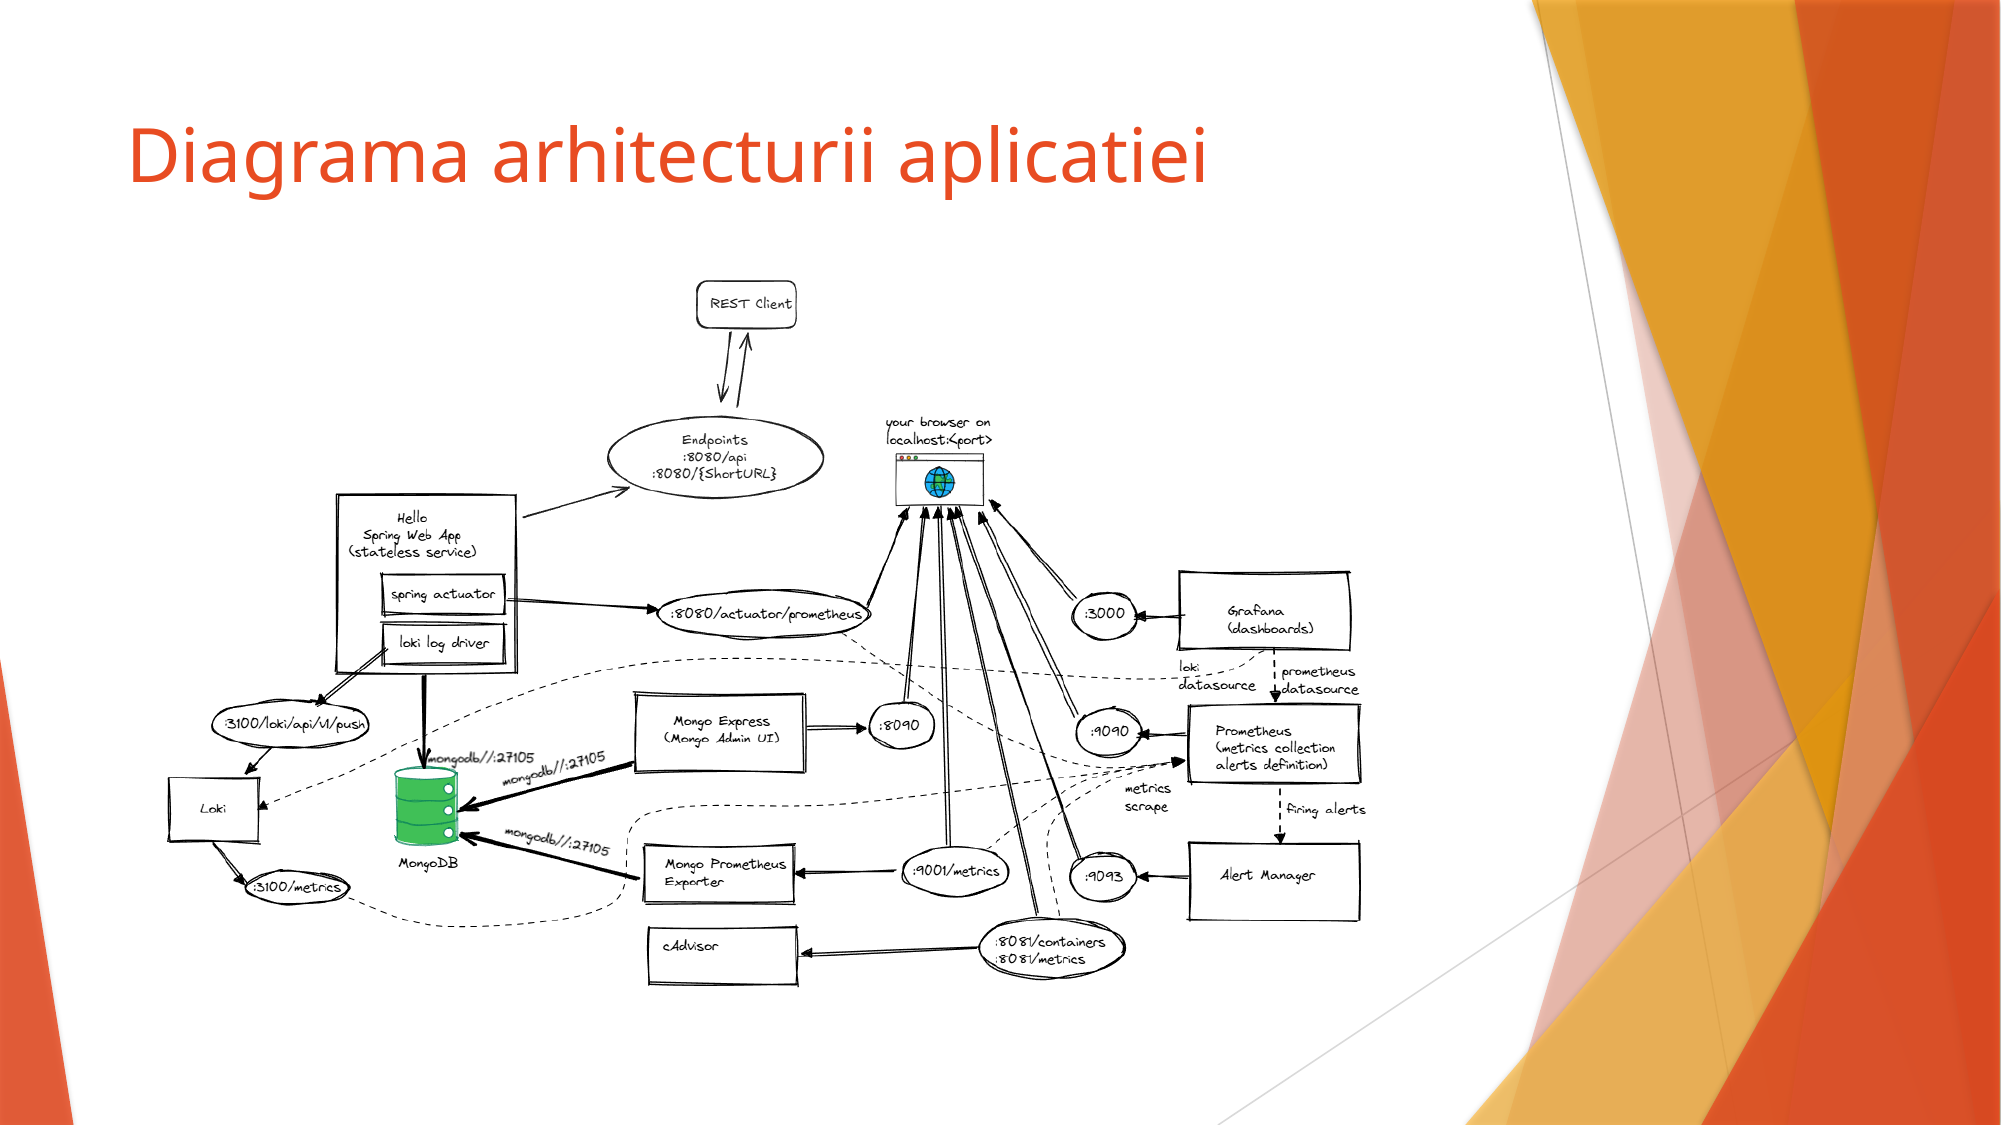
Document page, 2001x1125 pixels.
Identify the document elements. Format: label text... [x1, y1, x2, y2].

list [90, 276, 1400, 992]
title Diagrama arhitecturii aplicatiei [111, 99, 1522, 317]
